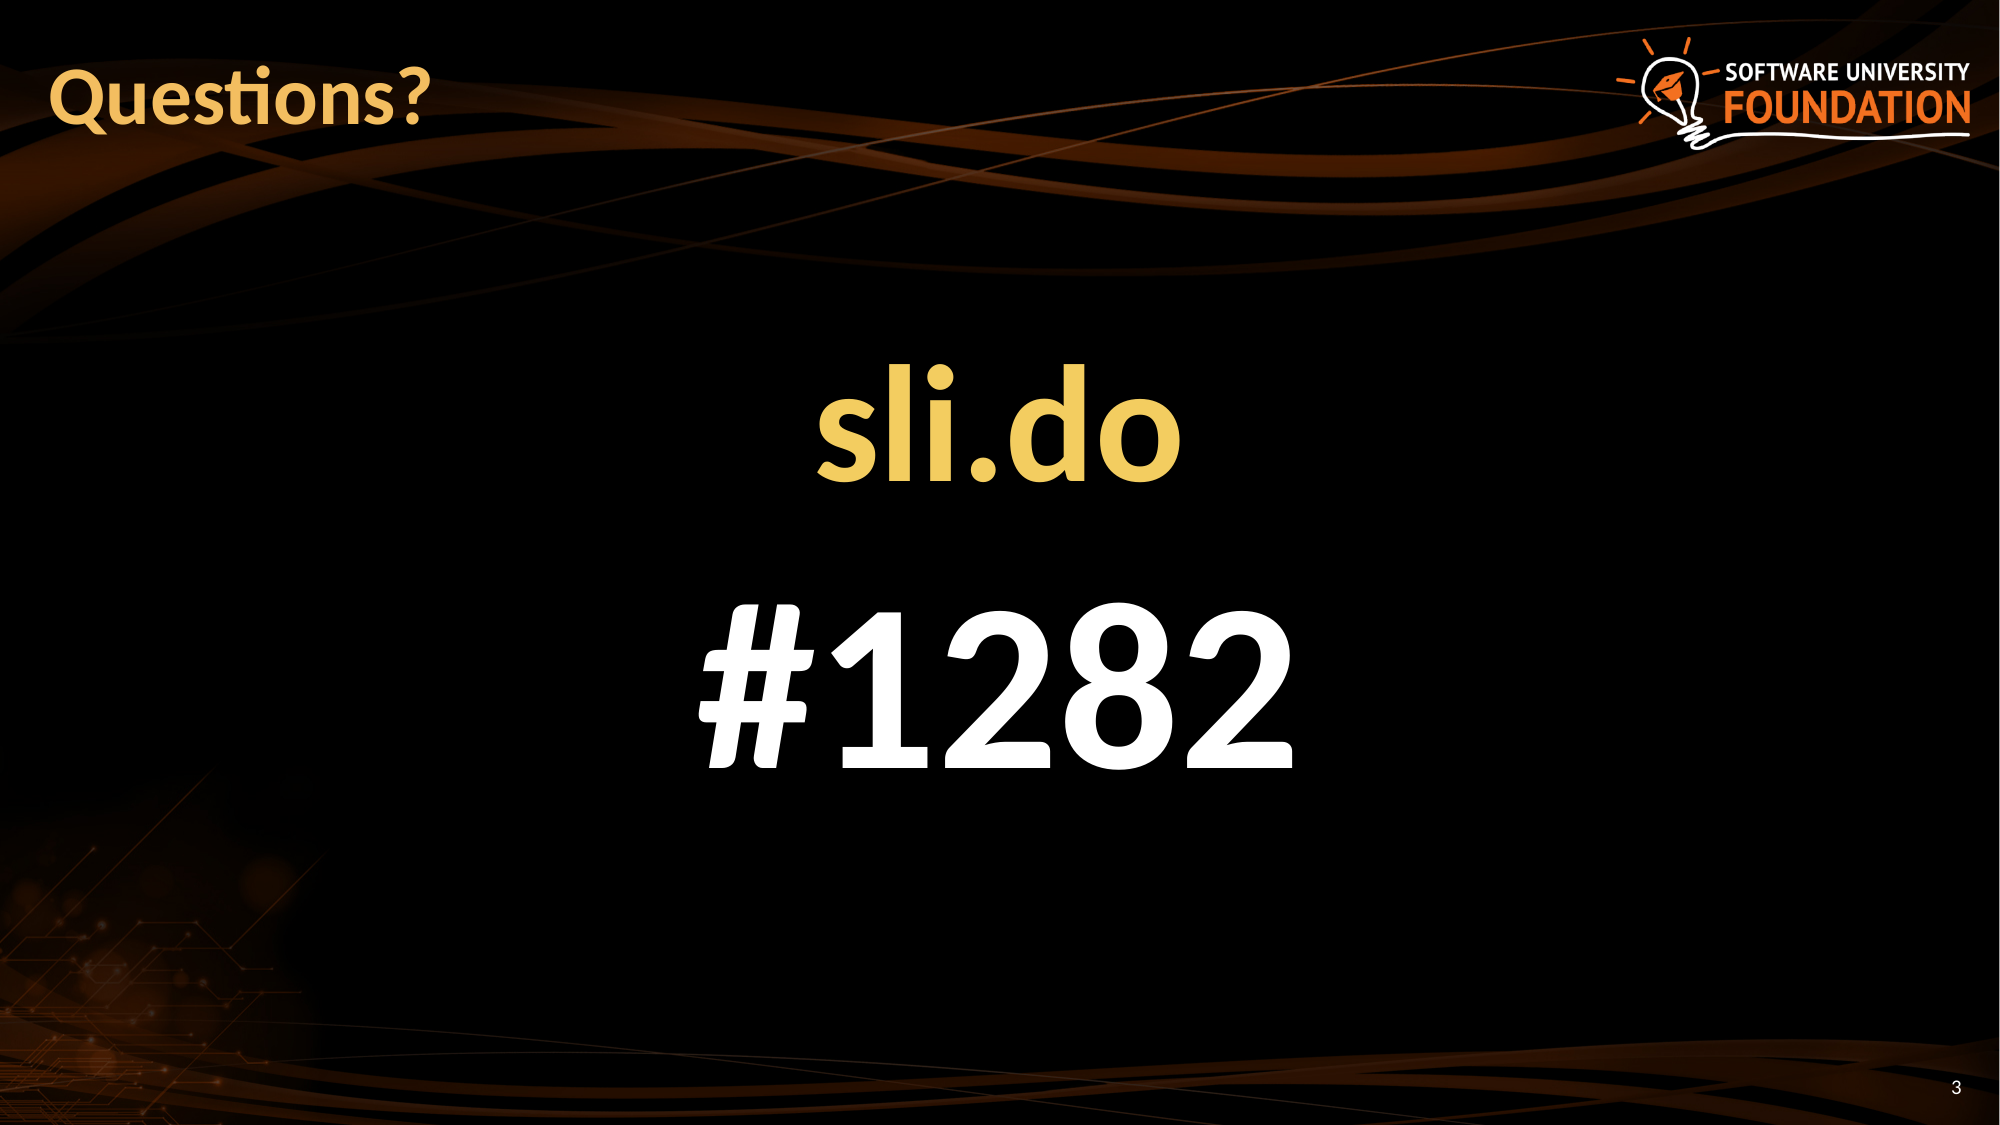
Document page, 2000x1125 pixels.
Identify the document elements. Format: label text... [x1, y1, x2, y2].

list sli.do #1282 [31, 188, 1968, 1071]
slide_number 3 [1897, 1071, 1968, 1103]
title Questions? [30, 6, 1602, 189]
picture [0, 0, 2000, 1125]
